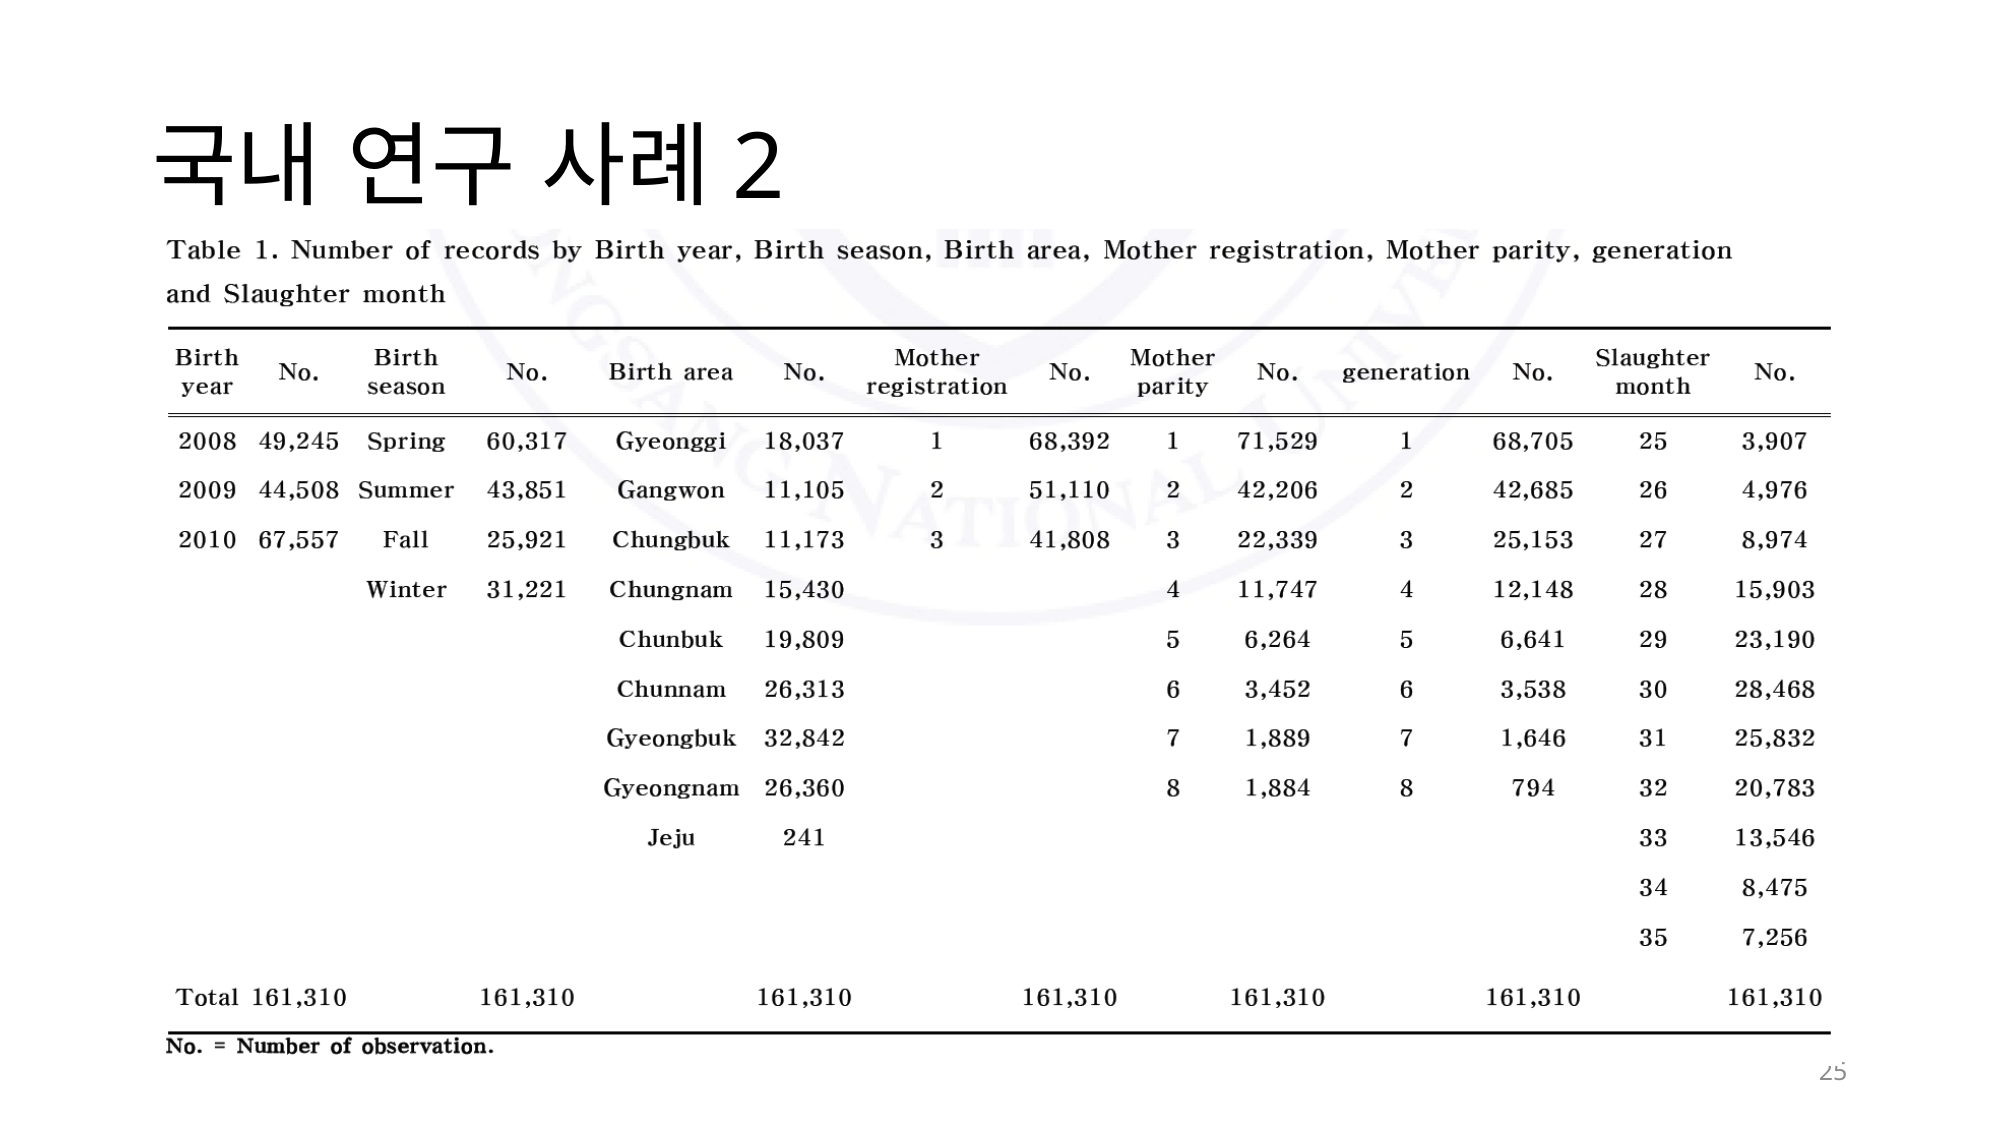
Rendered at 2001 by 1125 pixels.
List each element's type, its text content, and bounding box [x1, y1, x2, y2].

title 국내 연구 사례2 [137, 59, 1863, 278]
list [158, 229, 1842, 1066]
slide_number 25 [1412, 1042, 1863, 1103]
